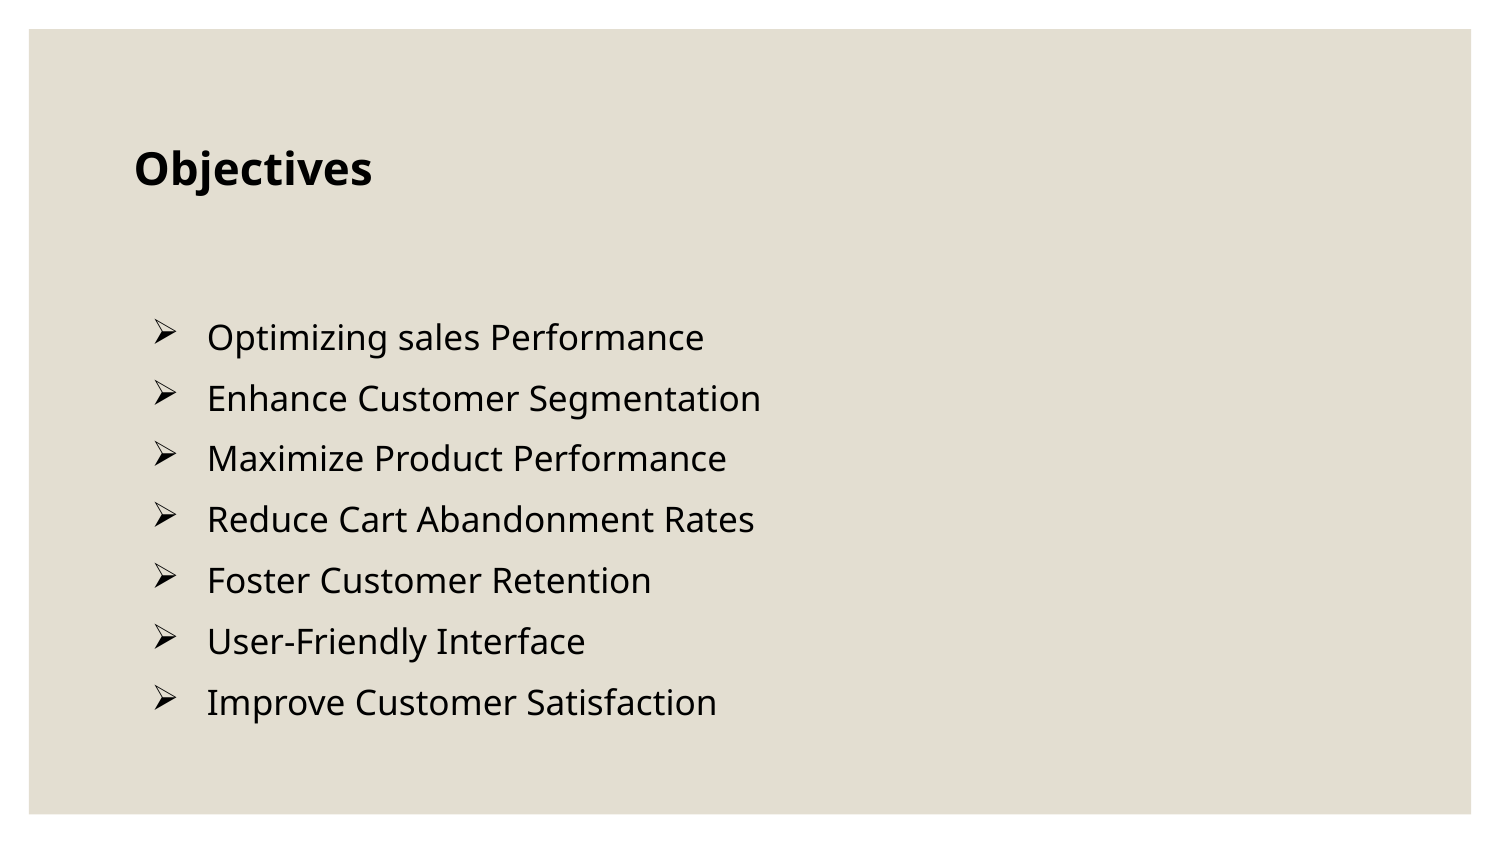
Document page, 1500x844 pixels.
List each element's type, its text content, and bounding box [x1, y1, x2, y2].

title Objectives [118, 91, 1380, 180]
list Optimizing sales Performance Enhance Customer Segmentation Maximize Product Performance Reduce Cart Abandonment Rates Foster Customer Retention User-Friendly Interface Improve Customer Satisfaction [119, 293, 1394, 742]
